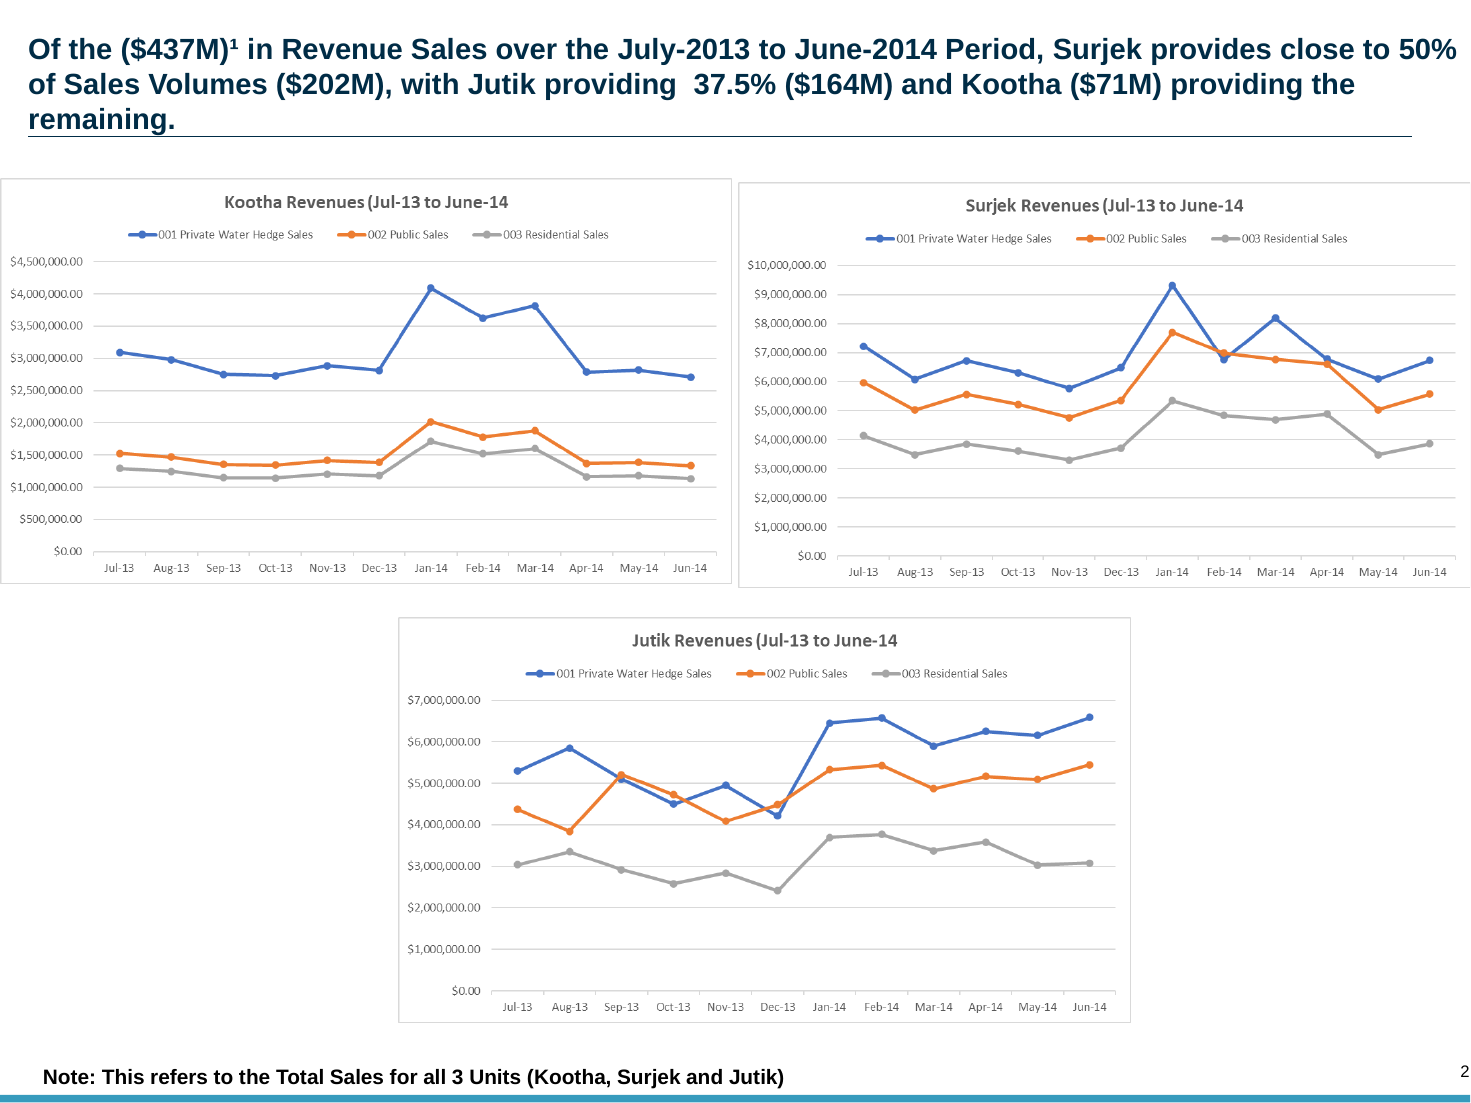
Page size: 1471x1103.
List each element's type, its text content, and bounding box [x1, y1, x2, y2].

title Of the ($437M)¹ in Revenue Sales over the July-2013 to June-2014 Period, Surjek provides close to 50% of Sales Volumes ($202M), with Jutik providing 37.5% ($164M) and Kootha ($71M) providing the remaining. [28, 30, 1462, 137]
picture [0, 177, 732, 584]
picture [398, 617, 1131, 1024]
picture [738, 182, 1471, 589]
text_box Note: This refers to the Total Sales for all 3 Units (Kootha, Surjek and Jutik) [28, 1056, 1425, 1097]
